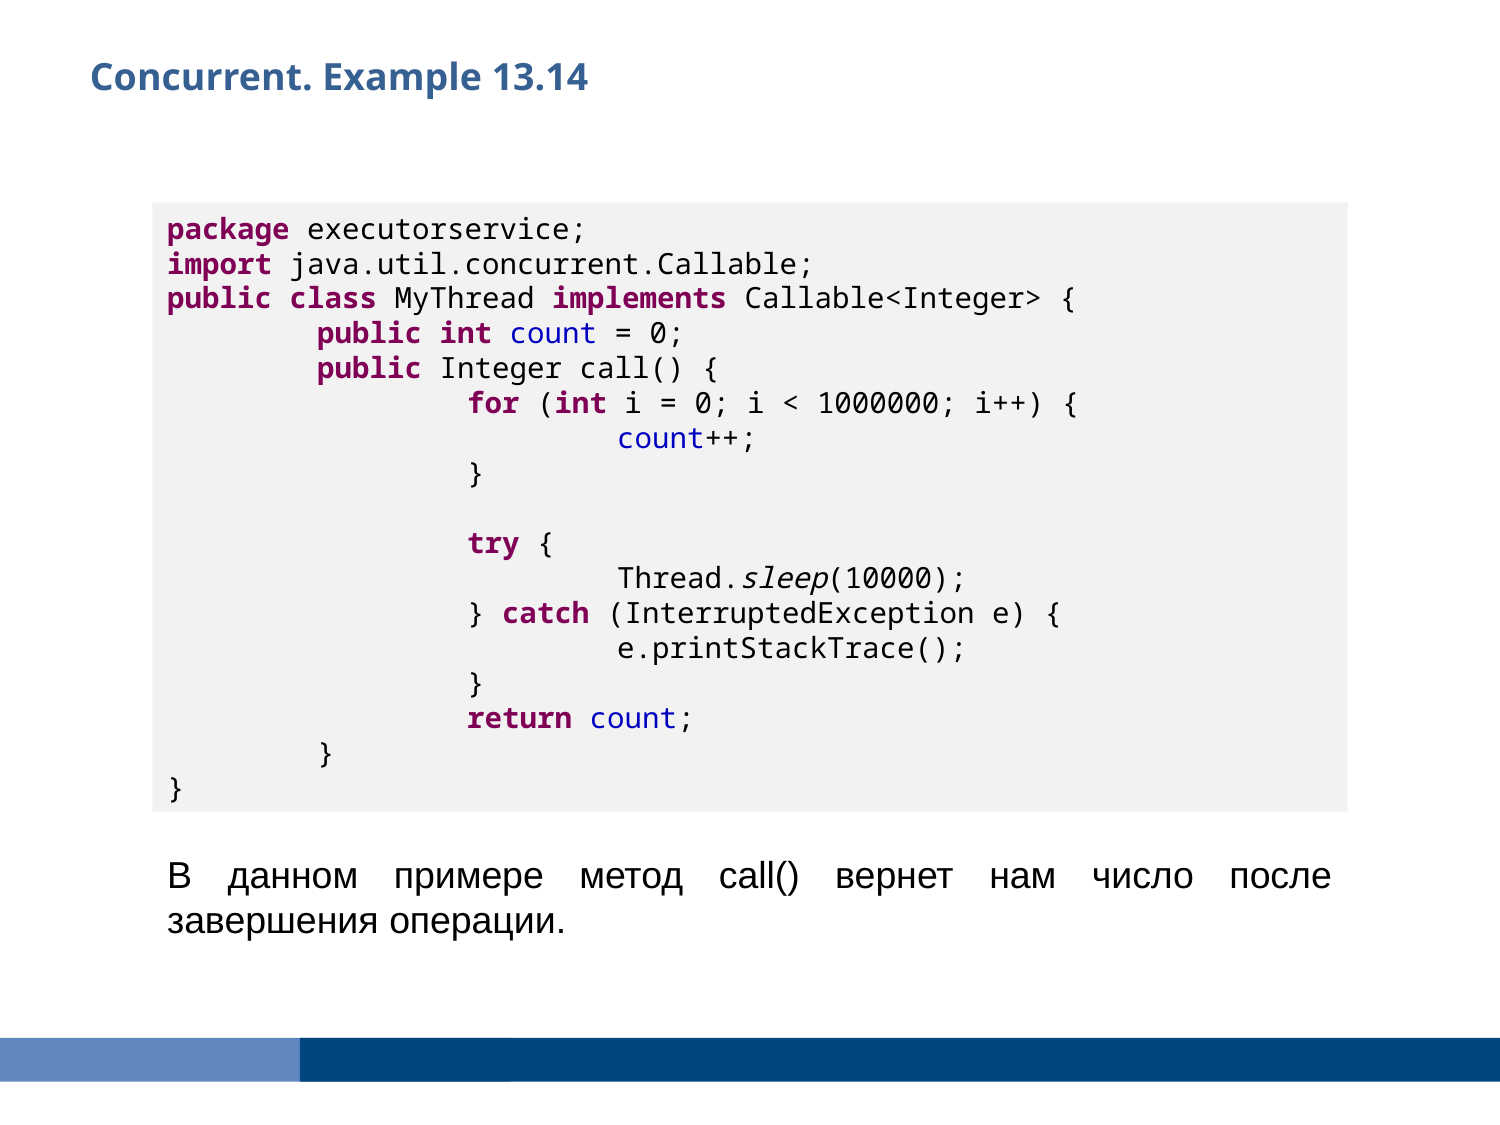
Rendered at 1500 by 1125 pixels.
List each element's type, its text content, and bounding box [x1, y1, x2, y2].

text_box Сoncurrent. Example 13.14 [74, 45, 1425, 163]
text_box В данном примере метод call() вернет нам число после завершения операции. [152, 843, 1348, 949]
text_box package executorservice; import java.util.concurrent.Callable; public class MyThread implements Callable<Integer> { public int count = 0; public Integer call() { for (int i = 0; i < 1000000; i++) { count++; } try { Thread.sleep(10000); } catch (InterruptedException e) { e.printStackTrace(); } return count; } } [152, 202, 1348, 812]
